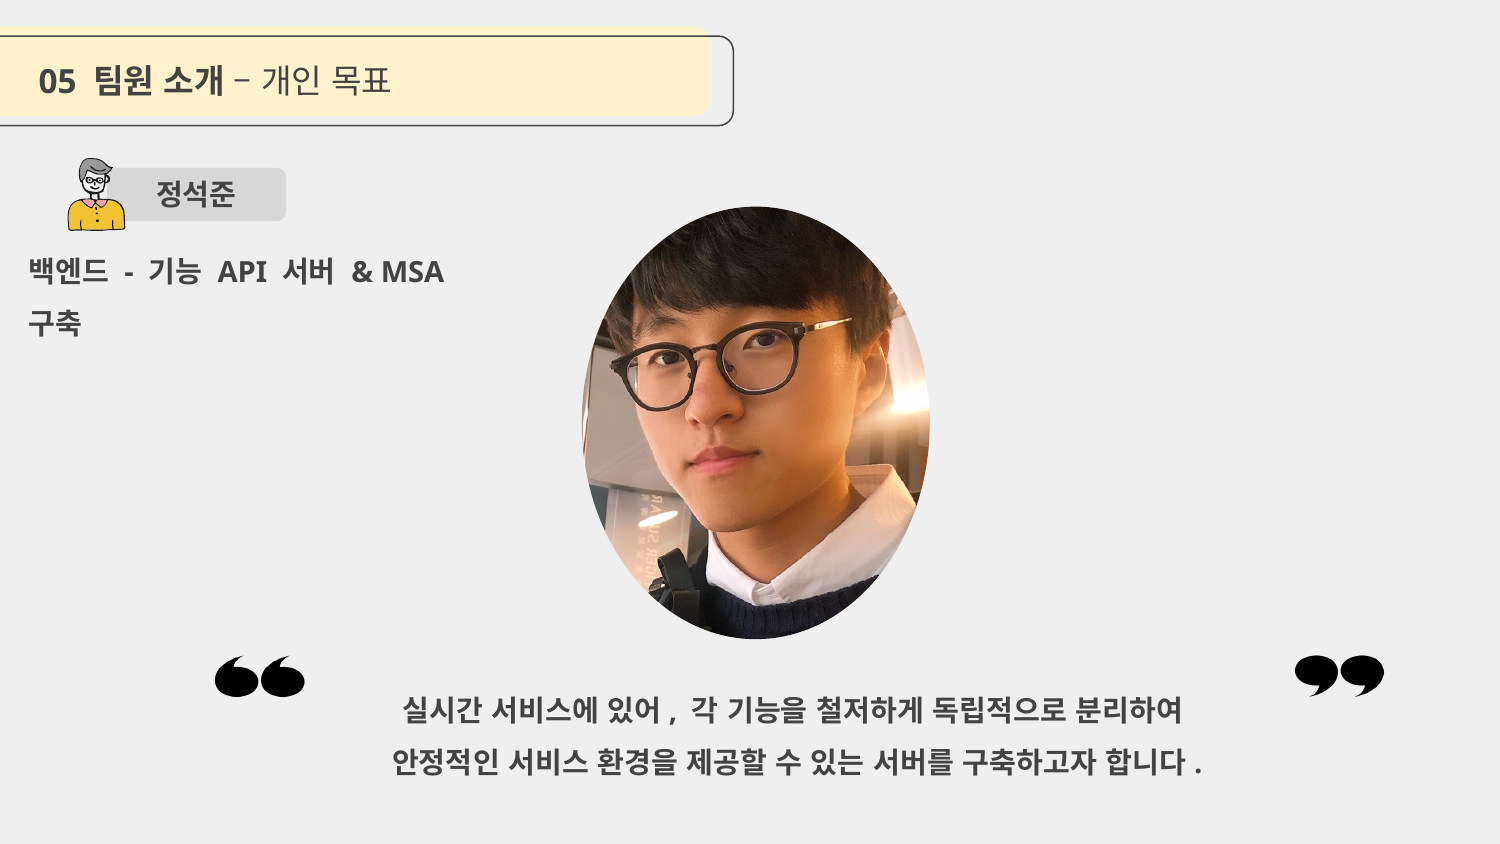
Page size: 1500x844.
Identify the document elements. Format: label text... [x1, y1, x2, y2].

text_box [0, 26, 899, 132]
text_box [206, 638, 1393, 794]
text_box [67, 157, 287, 232]
text_box 백엔드 - 기능 API 서버 & MSA 구축 [13, 220, 491, 304]
picture [581, 206, 930, 638]
